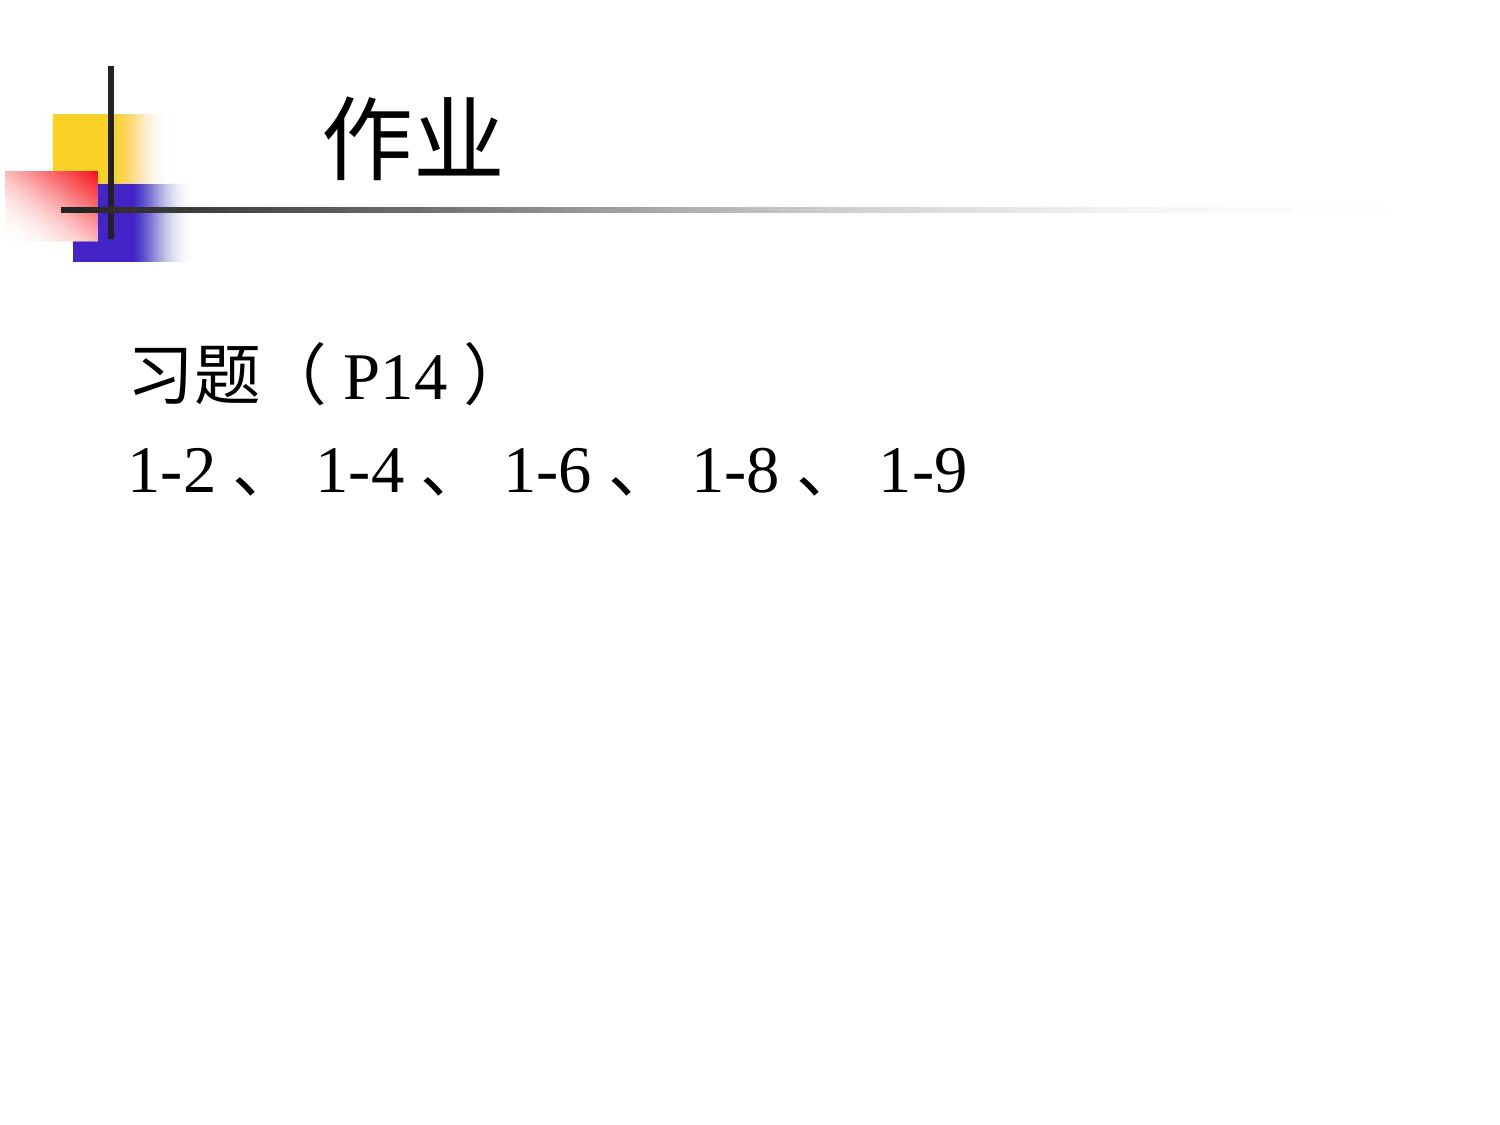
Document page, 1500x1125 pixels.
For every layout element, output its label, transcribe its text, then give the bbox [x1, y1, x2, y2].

list 习题（P14） 1-2、1-4、1-6、1-8、1-9 [112, 324, 1388, 1001]
title 作业 [112, 42, 715, 231]
picture [5, 66, 1413, 262]
